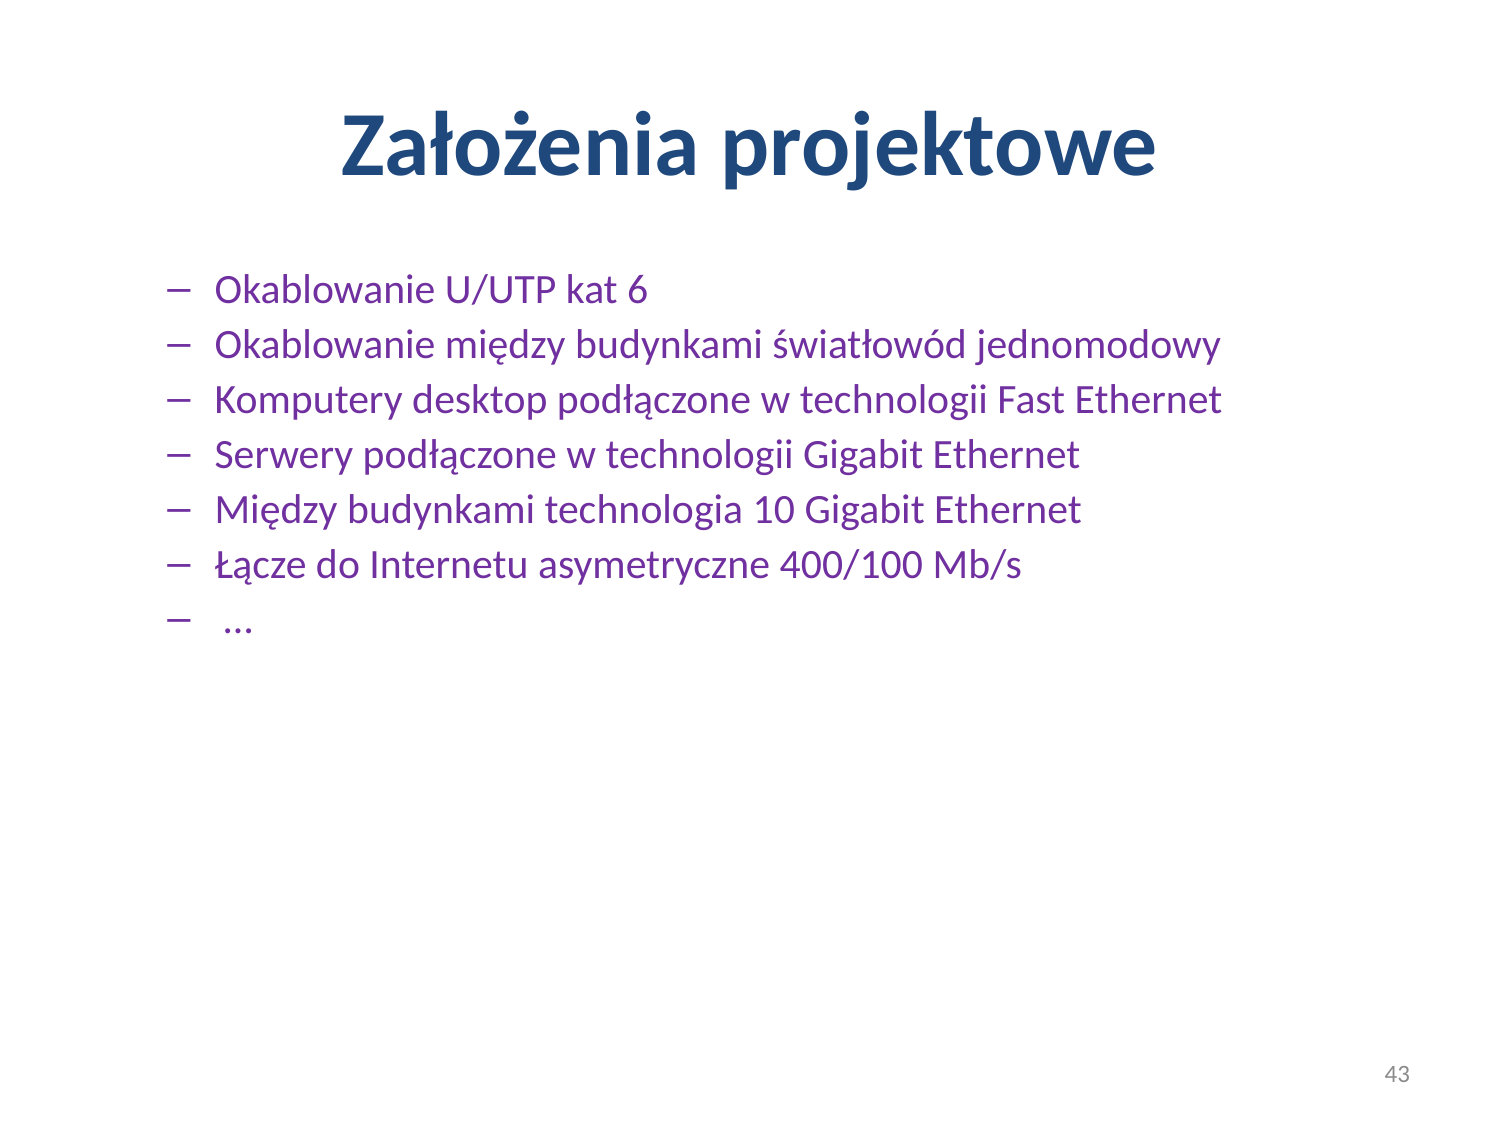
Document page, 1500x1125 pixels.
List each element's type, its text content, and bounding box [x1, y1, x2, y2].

title Założenia projektowe [75, 45, 1425, 233]
slide_number 43 [1074, 1042, 1425, 1103]
list Okablowanie U/UTP kat 6 Okablowanie między budynkami światłowód jednomodowy Komputery desktop podłączone w technologii Fast Ethernet Serwery podłączone w technologii Gigabit Ethernet Między budynkami technologia 10 Gigabit Ethernet Łącze do Internetu asymetryczne 400/100 Mb/s … [75, 262, 1459, 1047]
